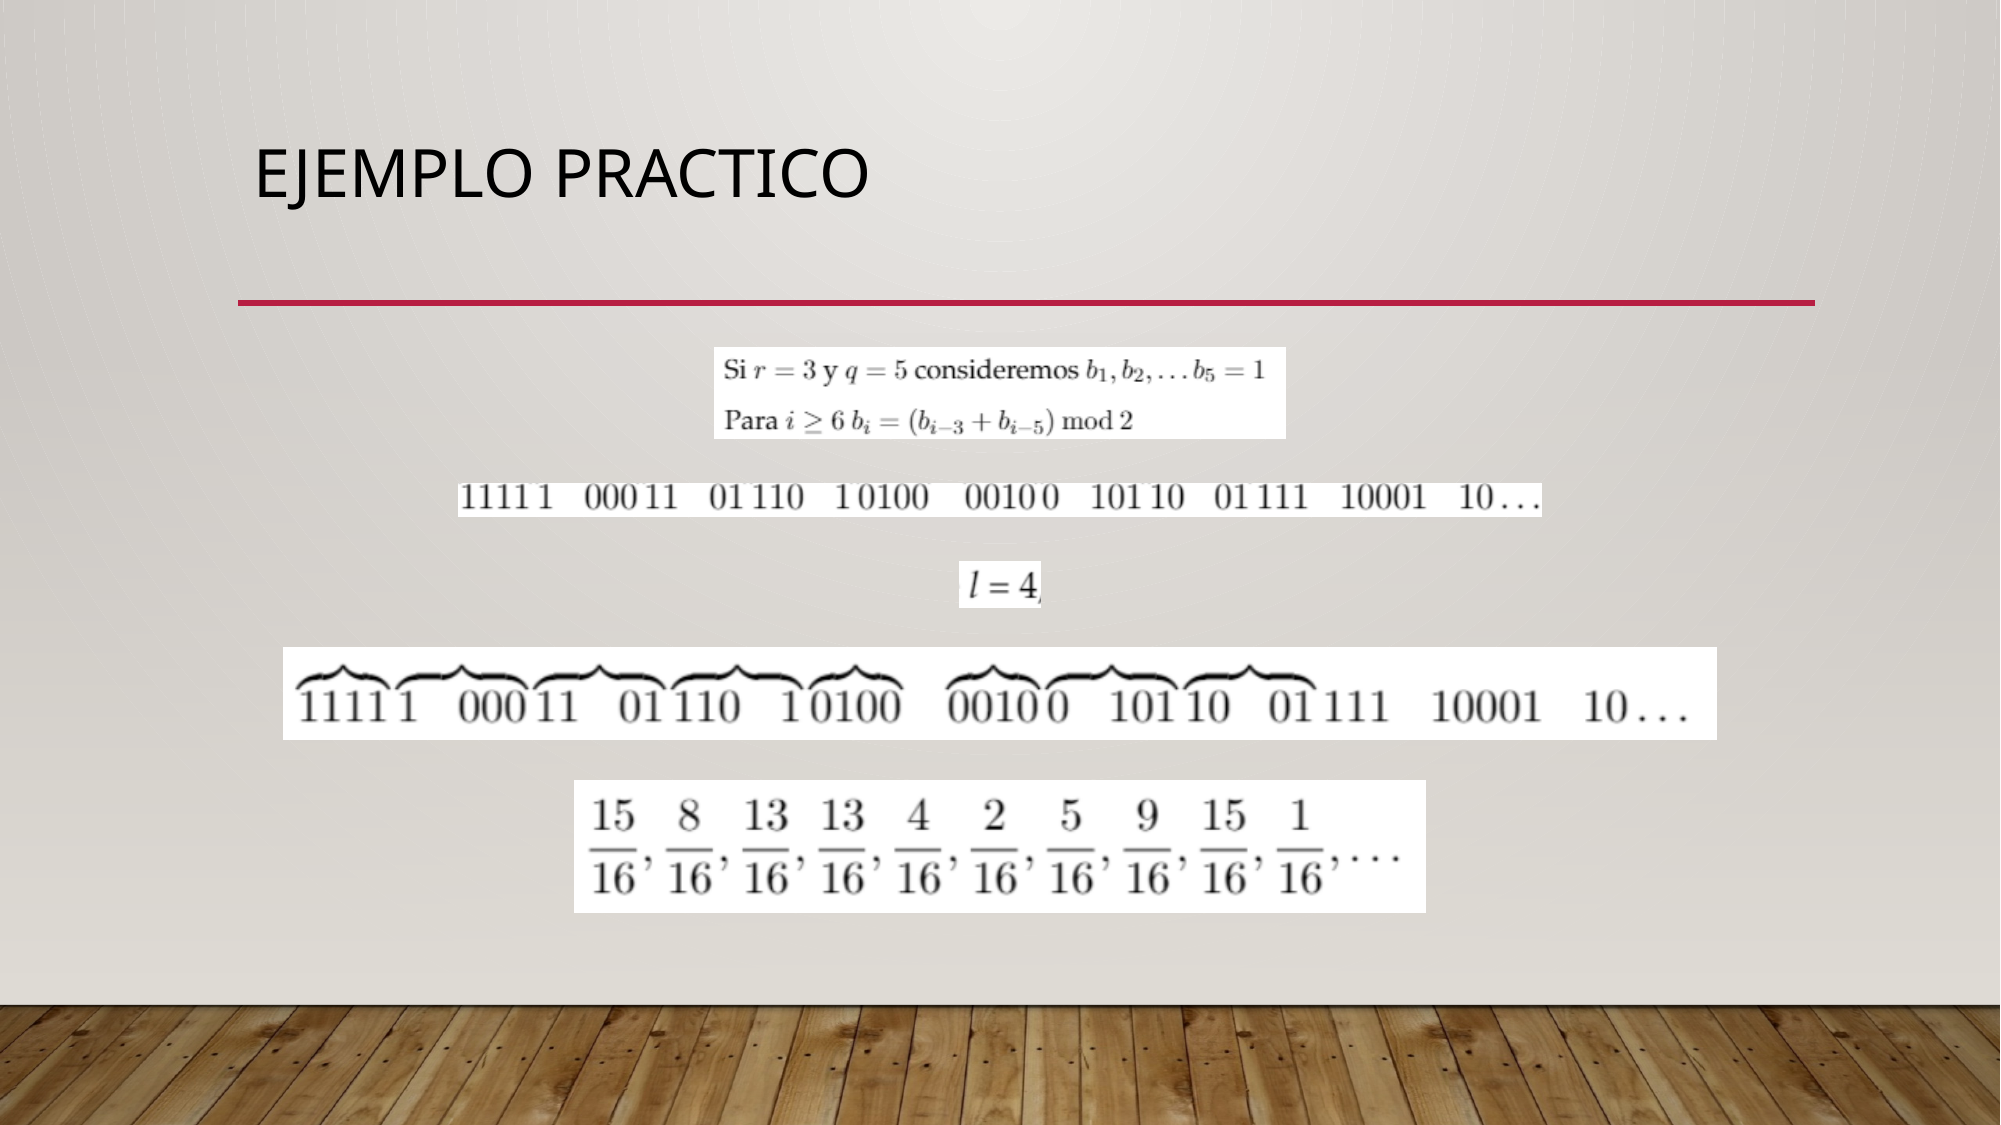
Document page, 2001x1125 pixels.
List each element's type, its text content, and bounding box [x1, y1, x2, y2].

picture [573, 779, 1426, 914]
picture [283, 647, 1717, 741]
picture [958, 561, 1042, 608]
picture [458, 483, 1542, 517]
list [713, 347, 1287, 439]
title Ejemplo practico [238, 131, 1814, 305]
picture [0, 1005, 2000, 1125]
